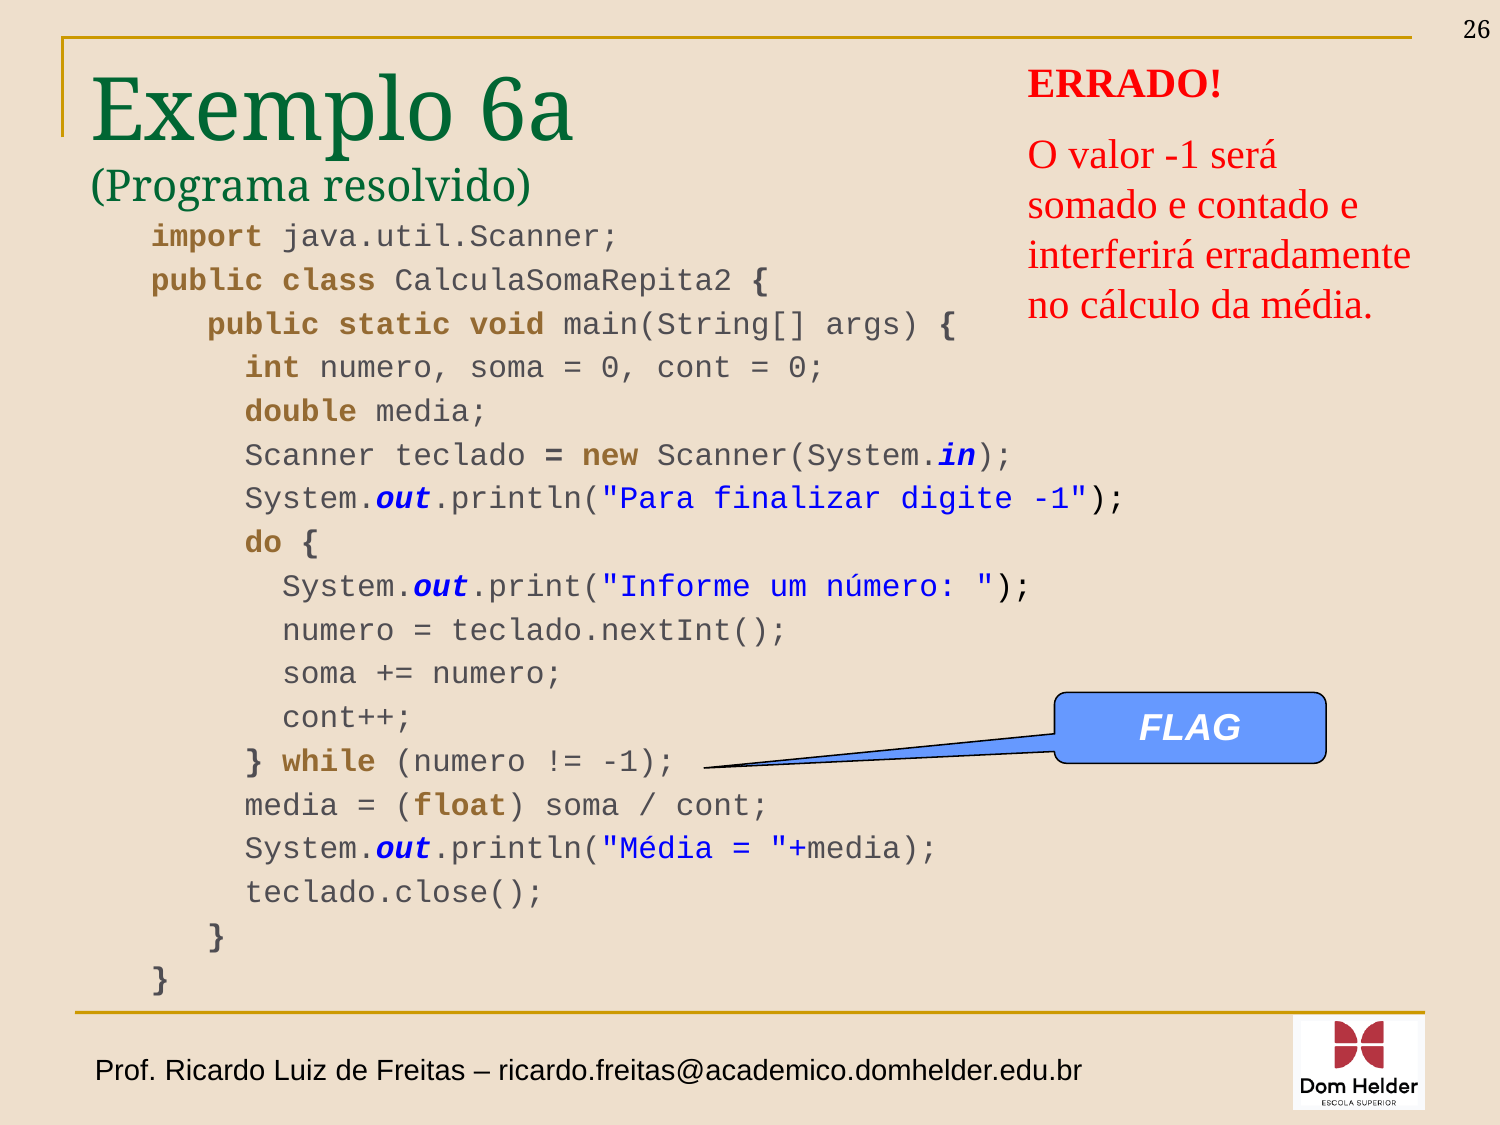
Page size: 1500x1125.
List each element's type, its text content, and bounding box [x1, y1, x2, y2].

picture [1293, 1015, 1425, 1110]
list import java.util.Scanner; public class CalculaSomaRepita2 { public static void main(String[] args) { int numero, soma = 0, cont = 0; double media; Scanner teclado = new Scanner(System.in); System.out.println("Para finalizar digite -1"); do { System.out.print("Informe um número: "); numero = teclado.nextInt(); soma += numero; cont++; } while (numero != -1); media = (float) soma / cont; System.out.println("Média = "+media); teclado.close(); } } [135, 208, 1365, 1024]
text_box ERRADO! O valor -1 será somado e contado e interferirá erradamente no cálculo da média. [1012, 48, 1428, 335]
title Exemplo 6a (Programa resolvido) [75, 45, 1425, 233]
text_box FLAG [703, 692, 1327, 769]
slide_number 26 [1392, 0, 1500, 55]
